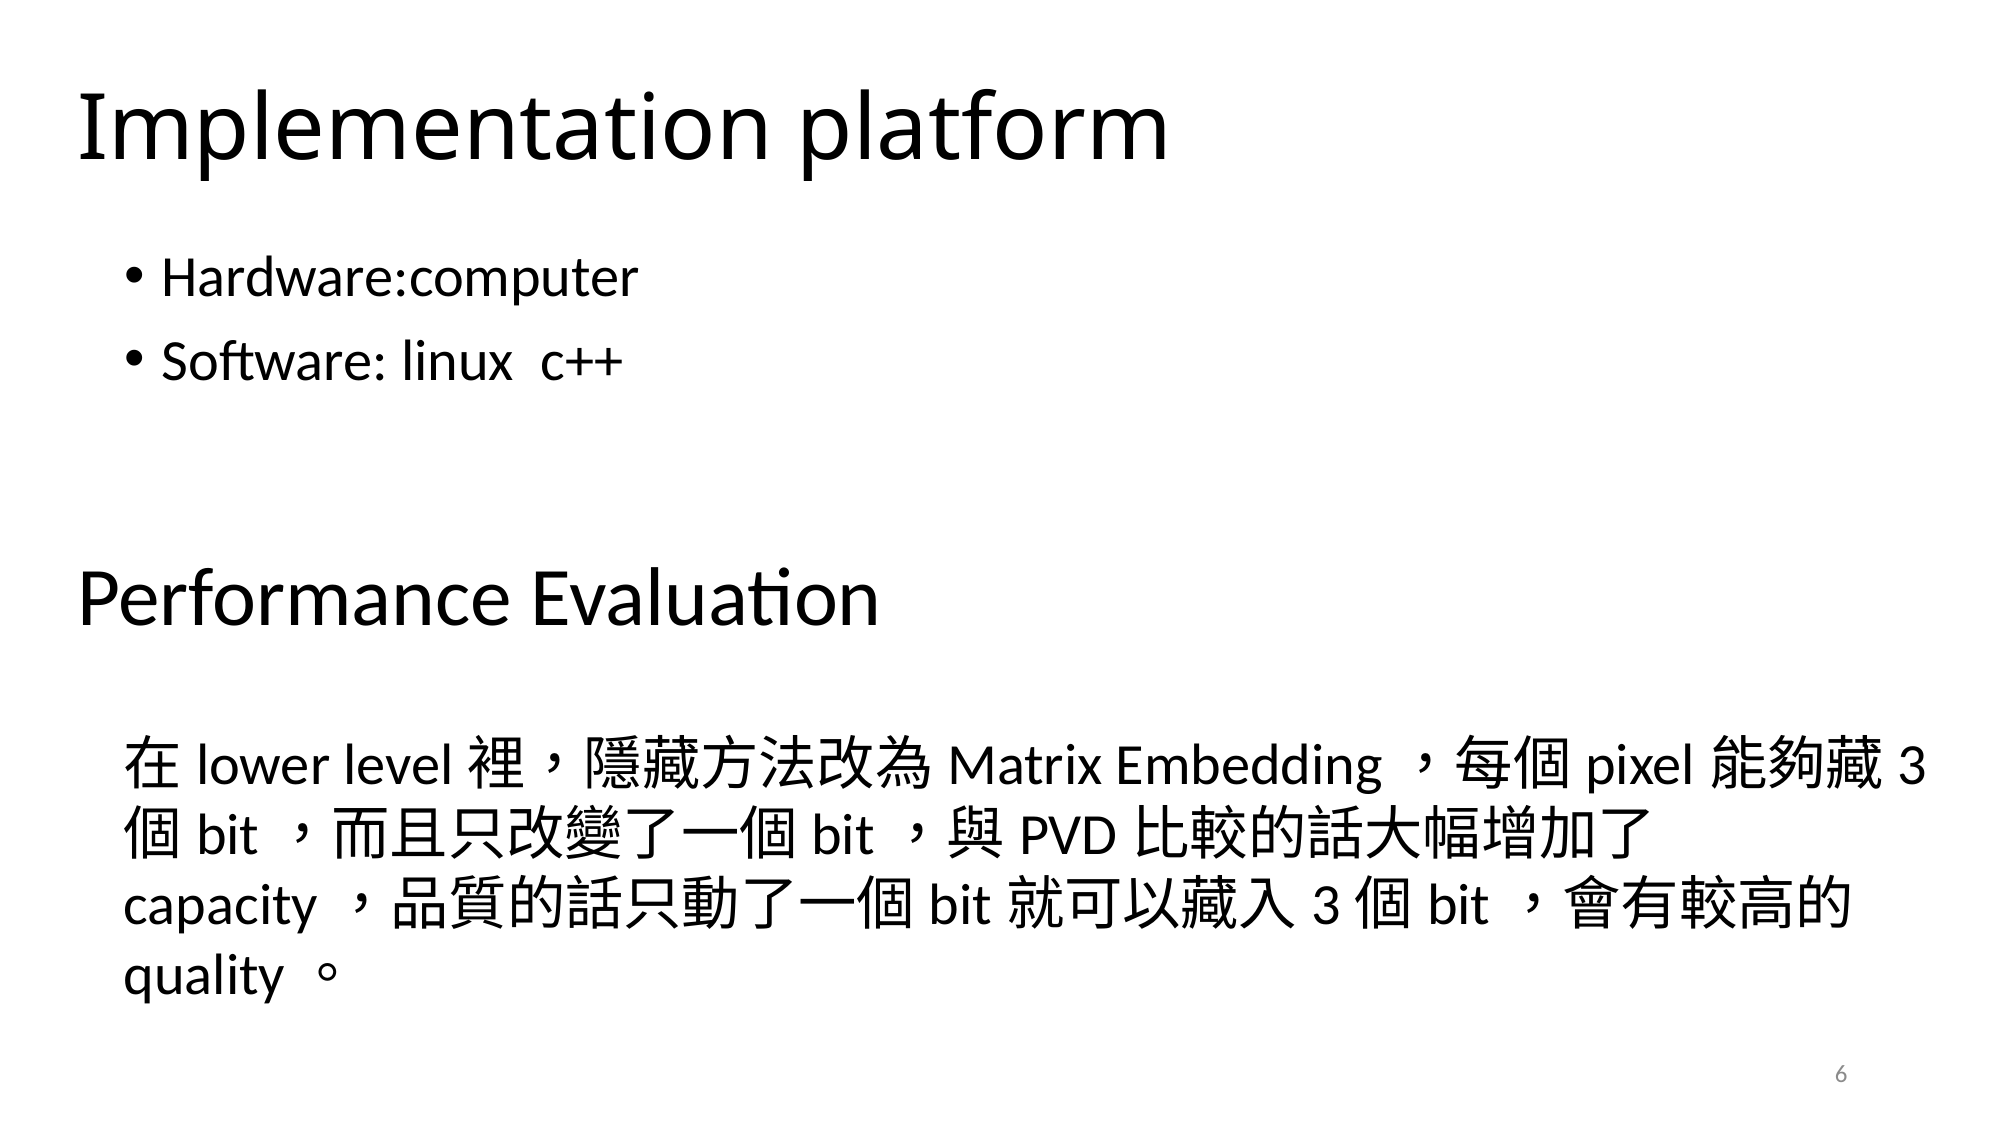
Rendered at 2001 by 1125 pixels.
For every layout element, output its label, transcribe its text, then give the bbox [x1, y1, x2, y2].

text_box Performance Evaluation [62, 534, 1214, 650]
list Hardware:computer Software: linux c++ [109, 238, 1012, 470]
slide_number 6 [1412, 1042, 1863, 1103]
text_box 在lower level裡，隱藏方法改為Matrix Embedding，每個pixel能夠藏3個bit，而且只改變了一個bit，與PVD比較的話大幅增加了capacity，品質的話只動了一個bit就可以藏入3個bit，會有較高的quality。 [109, 718, 1948, 1014]
title Implementation platform [62, 21, 1788, 239]
